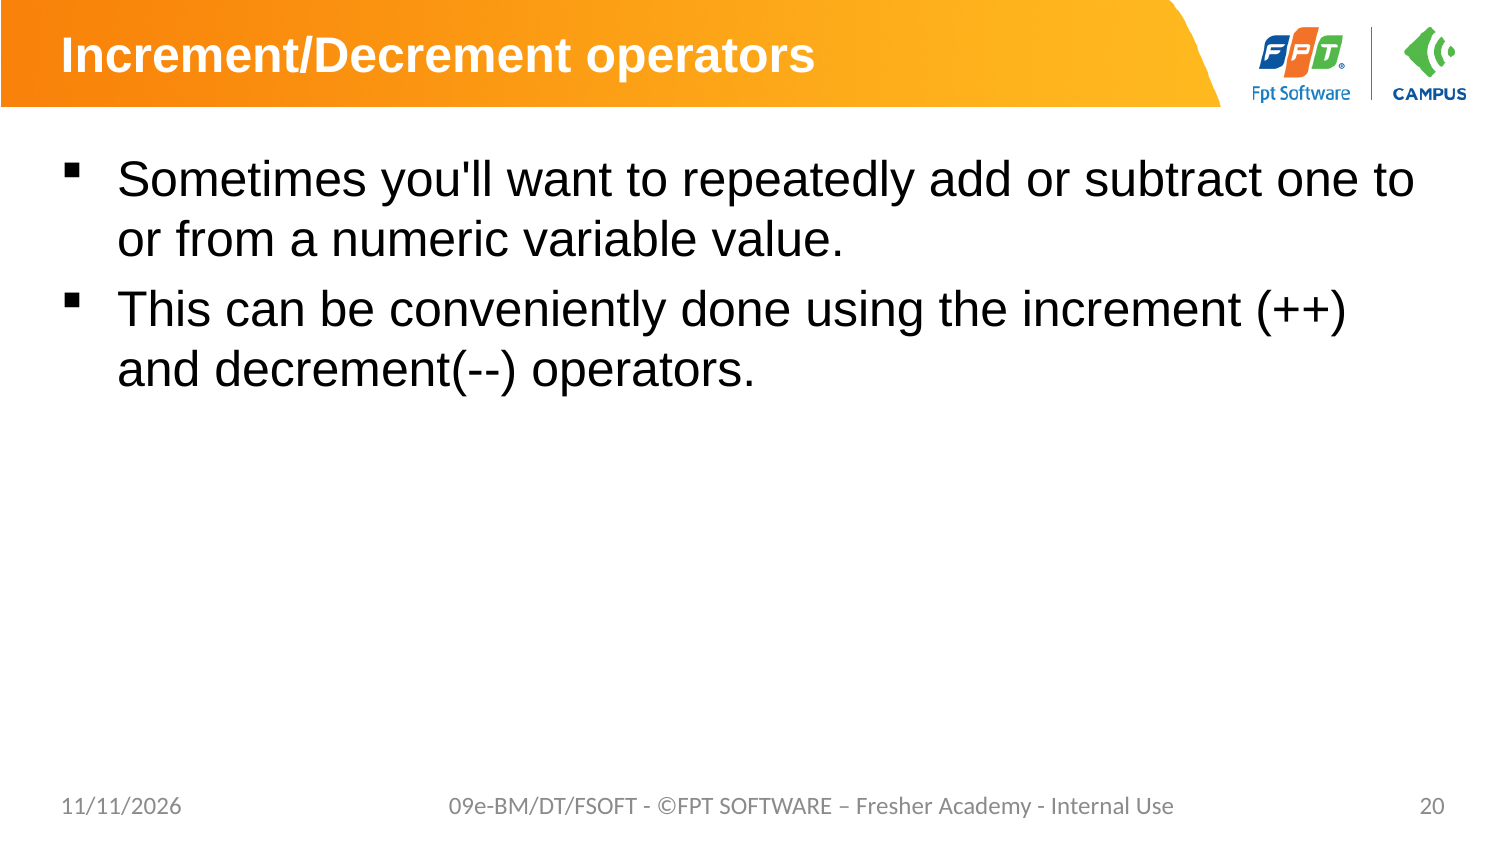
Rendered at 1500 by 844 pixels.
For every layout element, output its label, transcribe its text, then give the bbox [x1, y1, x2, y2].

title Increment/Decrement operators [45, 0, 1176, 106]
footer 09e-BM/DT/FSOFT - ©FPT SOFTWARE – Fresher Academy - Internal Use [289, 782, 1335, 827]
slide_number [45, 782, 270, 827]
slide_number 20 [1350, 782, 1461, 827]
picture [1, 0, 1499, 844]
list Sometimes you'll want to repeatedly add or subtract one to or from a numeric variable value. This can be conveniently done using the increment (++) and decrement(--) operators. [45, 139, 1461, 754]
